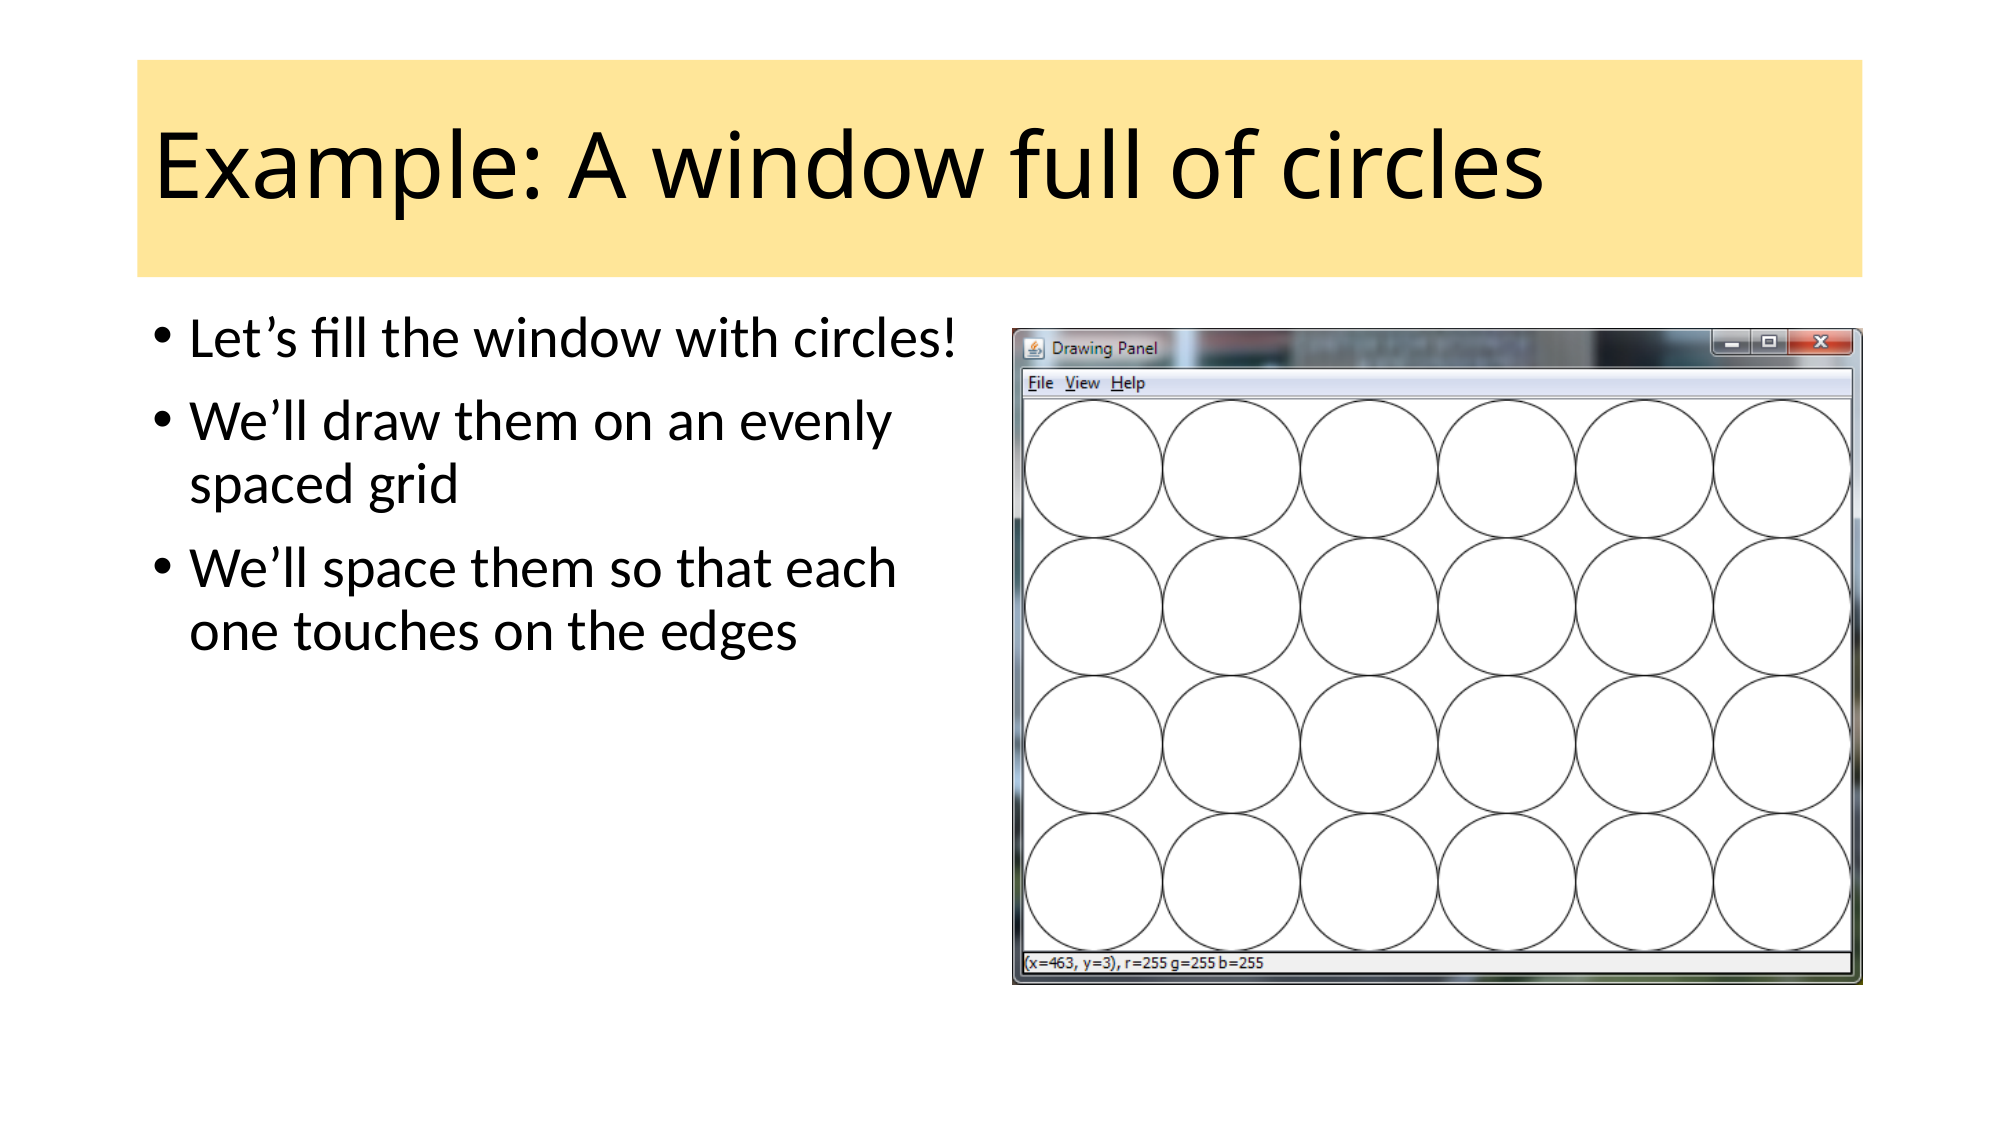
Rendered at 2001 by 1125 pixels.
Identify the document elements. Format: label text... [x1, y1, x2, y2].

text_box Let’s fill the window with circles! We’ll draw them on an evenly spaced grid We’ll space them so that each one touches on the edges [137, 299, 988, 1014]
text_box Example: A window full of circles [137, 59, 1863, 278]
picture [1012, 328, 1863, 985]
